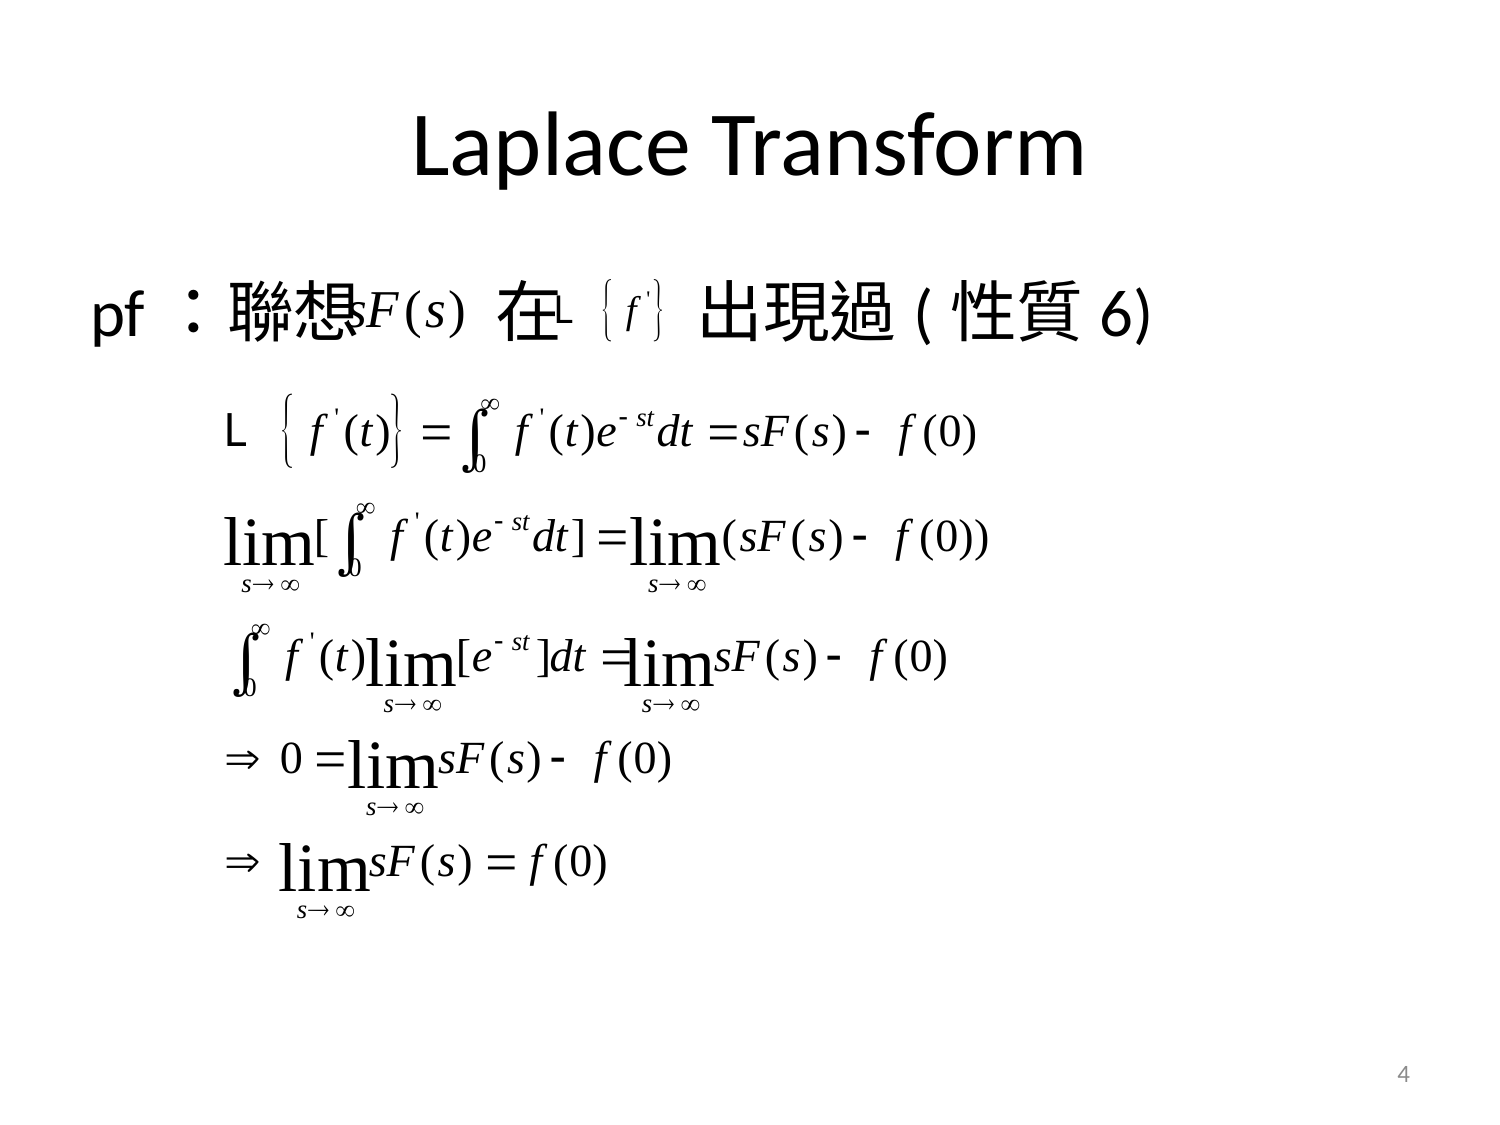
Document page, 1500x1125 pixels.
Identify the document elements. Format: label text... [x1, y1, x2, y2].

list pf：聯想 在 出現過(性質6) [75, 262, 1425, 1005]
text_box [218, 383, 999, 929]
title Laplace Transform [75, 45, 1425, 233]
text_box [337, 278, 475, 350]
slide_number 4 [1074, 1042, 1425, 1103]
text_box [548, 278, 676, 350]
